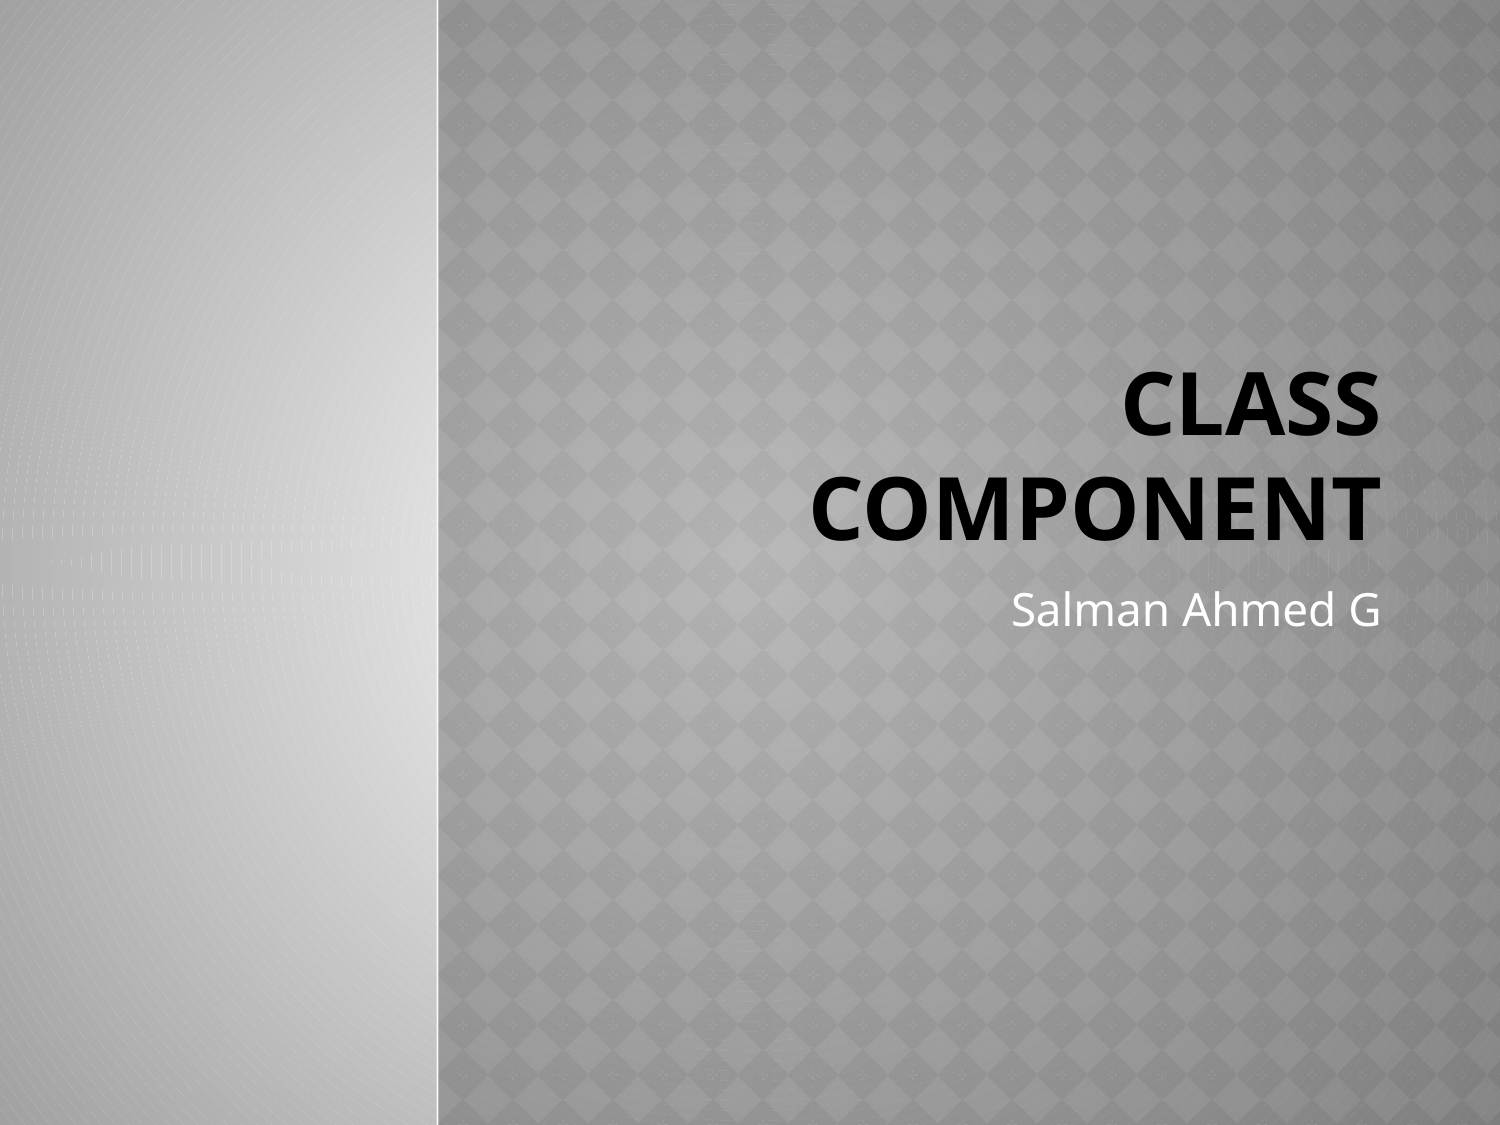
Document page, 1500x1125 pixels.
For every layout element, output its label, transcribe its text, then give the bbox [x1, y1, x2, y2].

title Class component [552, 87, 1390, 558]
subtitle Salman Ahmed G [550, 580, 1390, 762]
